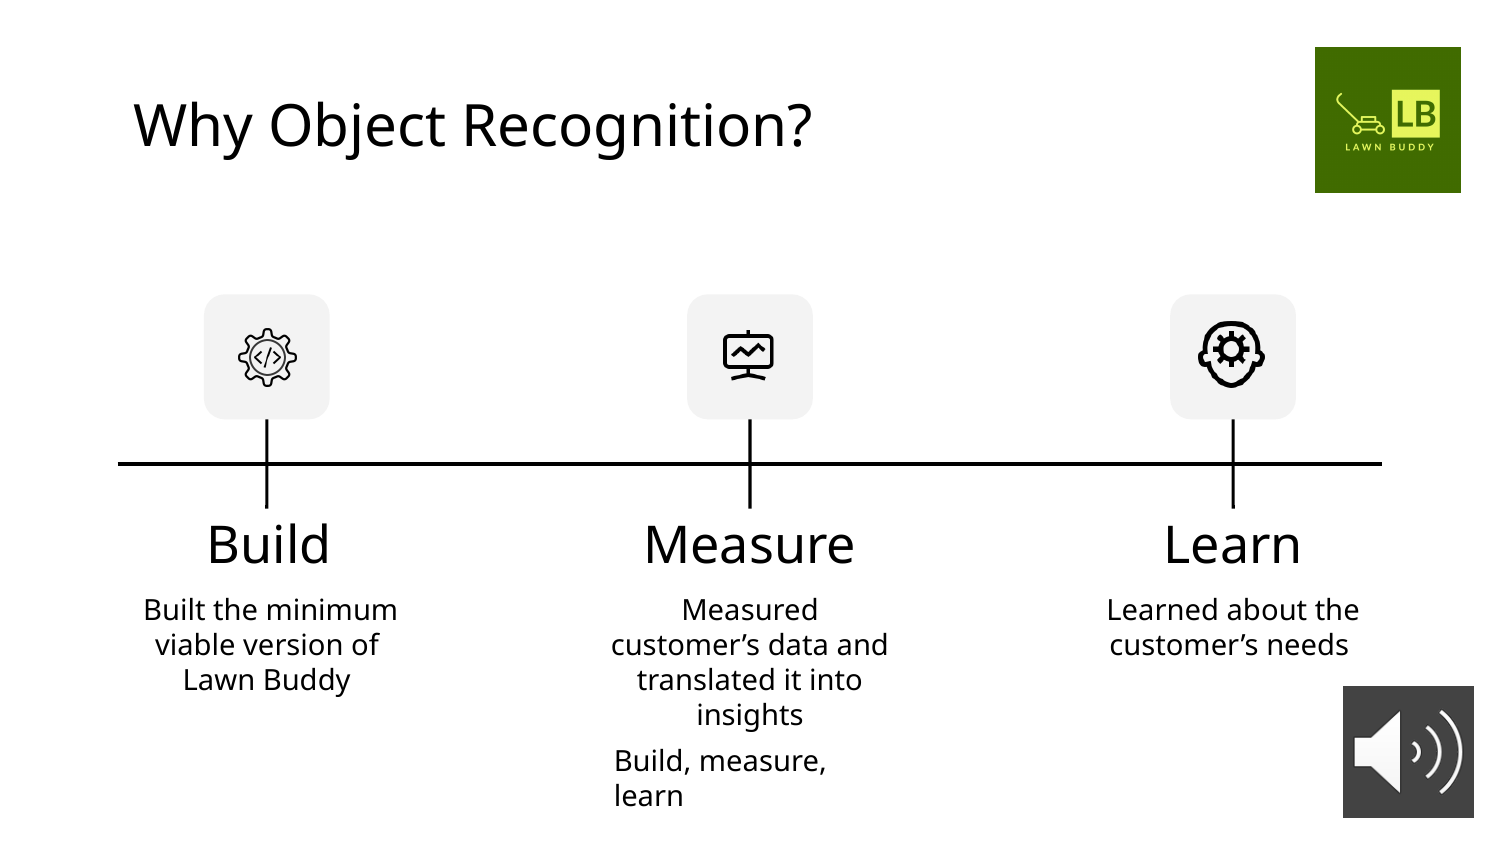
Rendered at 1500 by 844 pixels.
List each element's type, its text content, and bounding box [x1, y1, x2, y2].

picture [1341, 685, 1476, 819]
picture [235, 325, 298, 388]
text_box [1170, 294, 1296, 420]
text_box Measure [606, 508, 894, 576]
text_box [203, 294, 330, 420]
picture [1314, 46, 1461, 193]
text_box Built the minimum viable version of Lawn Buddy [115, 576, 418, 710]
text_box [687, 294, 813, 420]
picture [1192, 315, 1275, 398]
text_box Measured customer’s data and translated it into insights [592, 576, 908, 710]
title Why Object Recognition? [118, 72, 1309, 167]
text_box Build, measure, learn [598, 727, 902, 796]
text_box Learned about the customer’s needs [1089, 576, 1377, 710]
picture [719, 325, 781, 388]
text_box Build [123, 508, 416, 576]
text_box Learn [1089, 508, 1377, 576]
